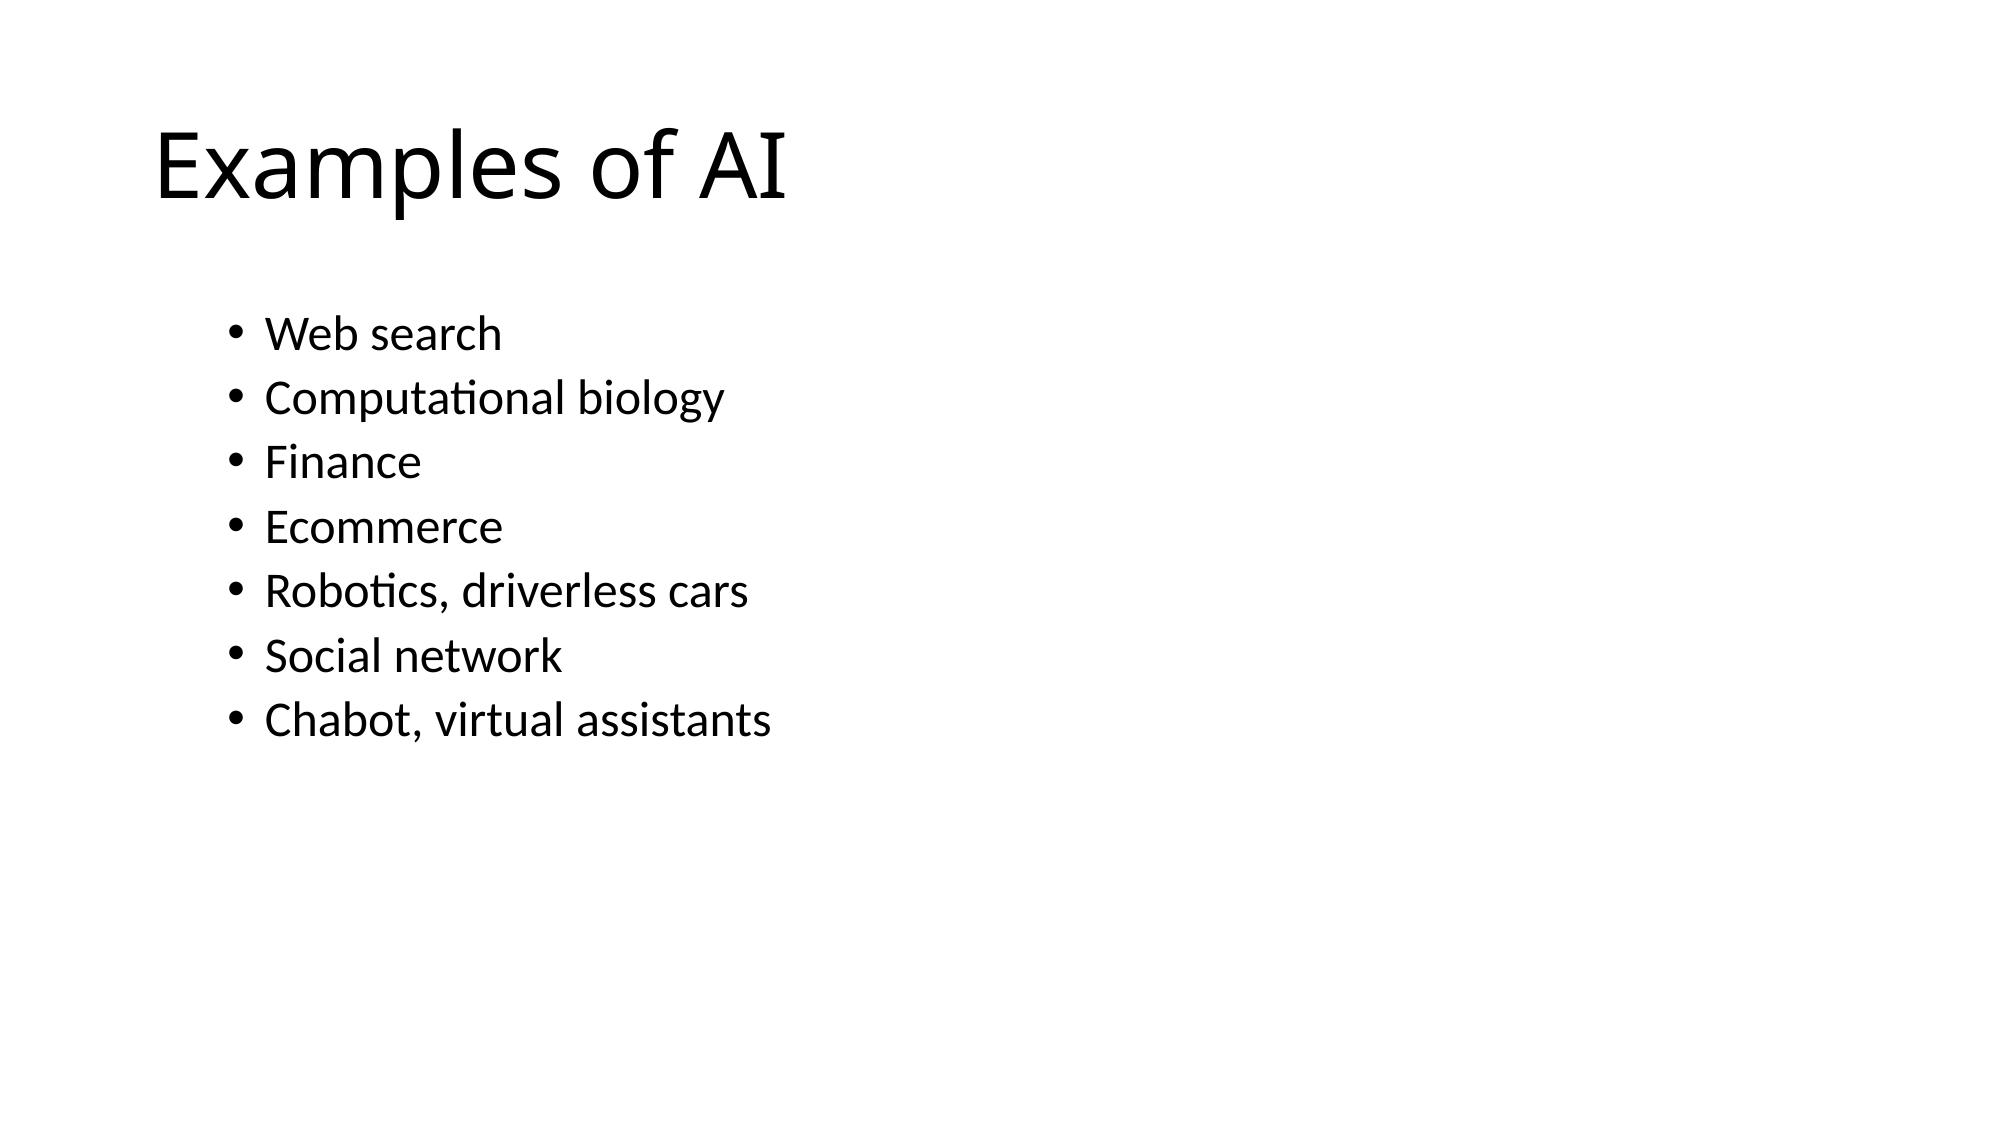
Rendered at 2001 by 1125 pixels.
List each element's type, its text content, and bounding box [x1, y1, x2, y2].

list Web search Computational biology Finance Ecommerce Robotics, driverless cars Social network Chabot, virtual assistants [137, 299, 1863, 1014]
title Examples of AI [137, 59, 1863, 278]
